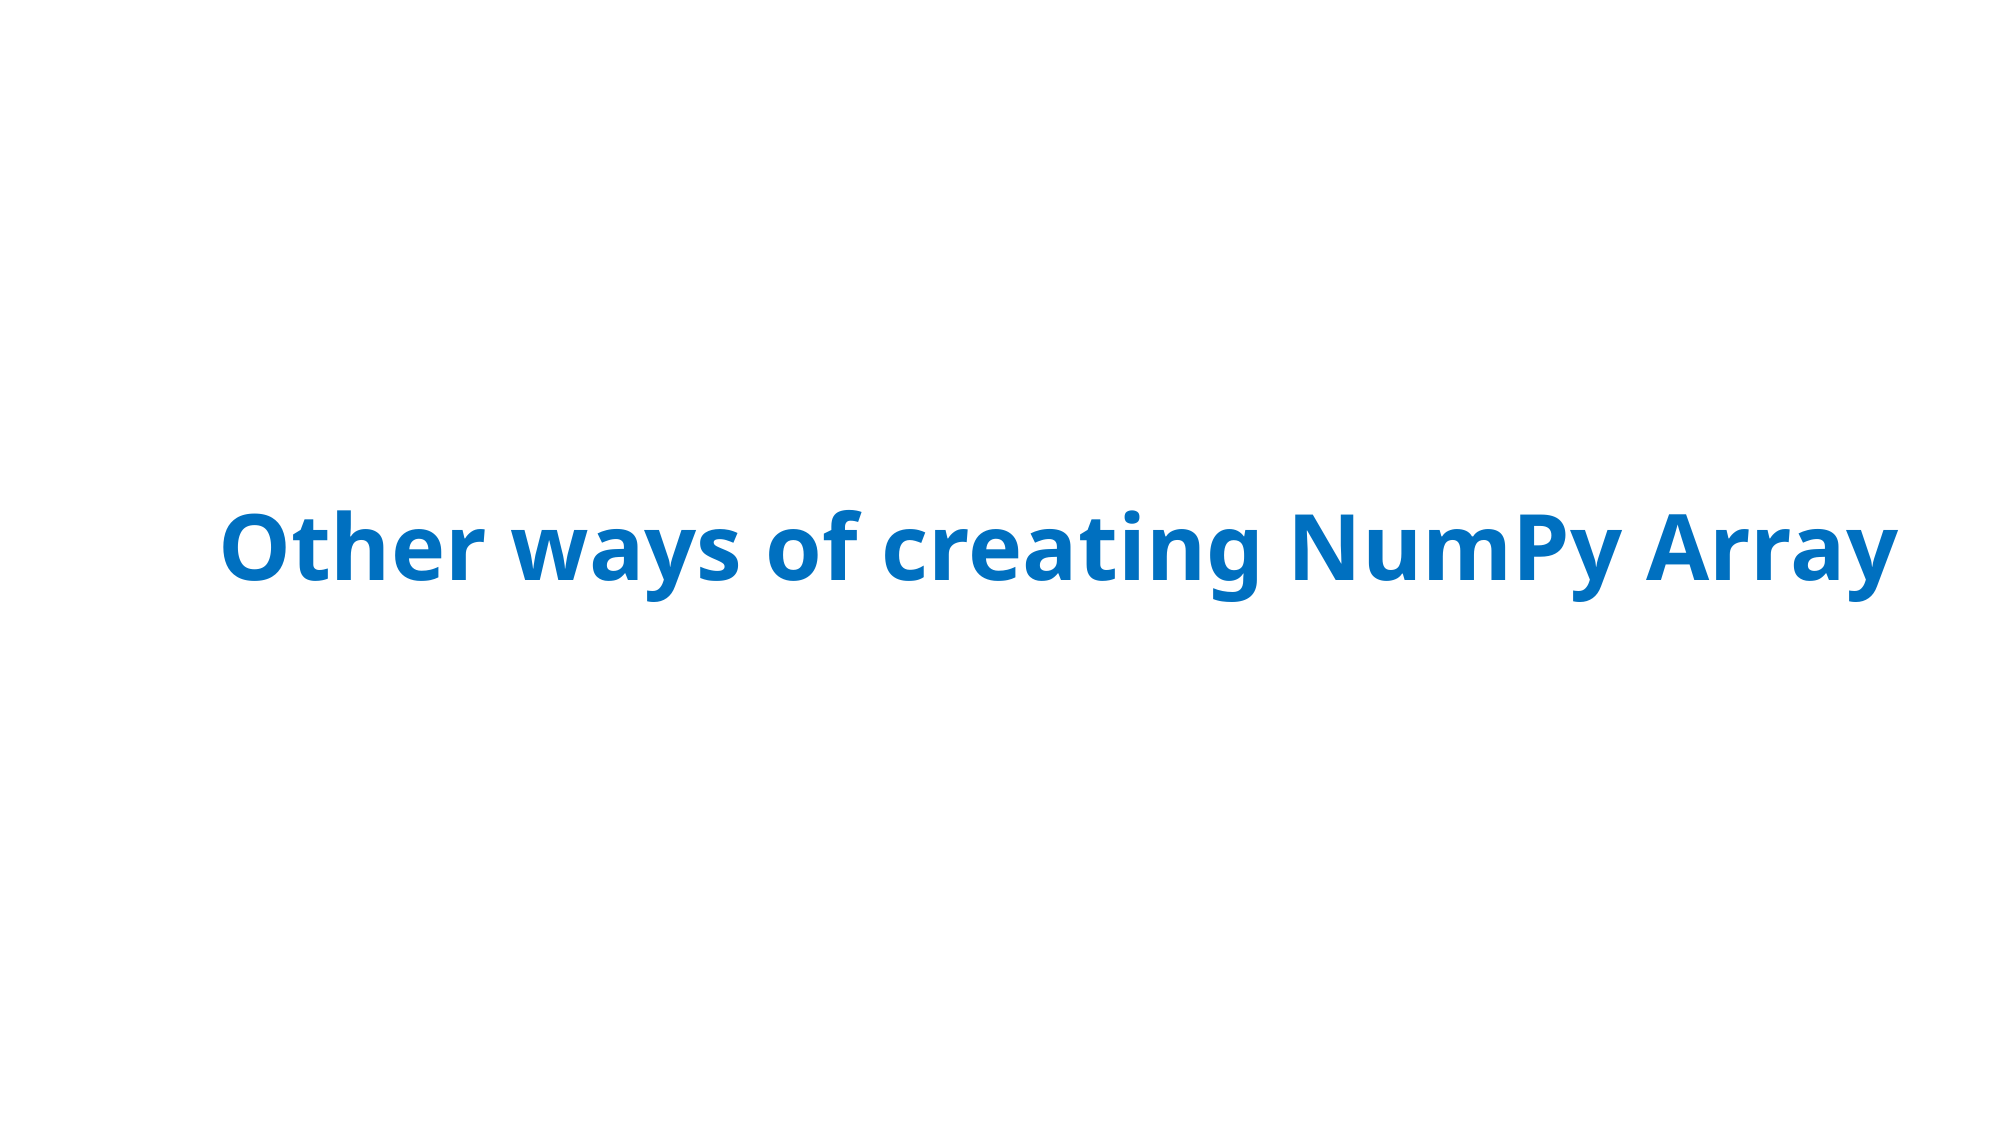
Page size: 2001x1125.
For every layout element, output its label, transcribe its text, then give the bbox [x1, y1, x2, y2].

title Other ways of creating NumPy Array [203, 441, 1929, 660]
